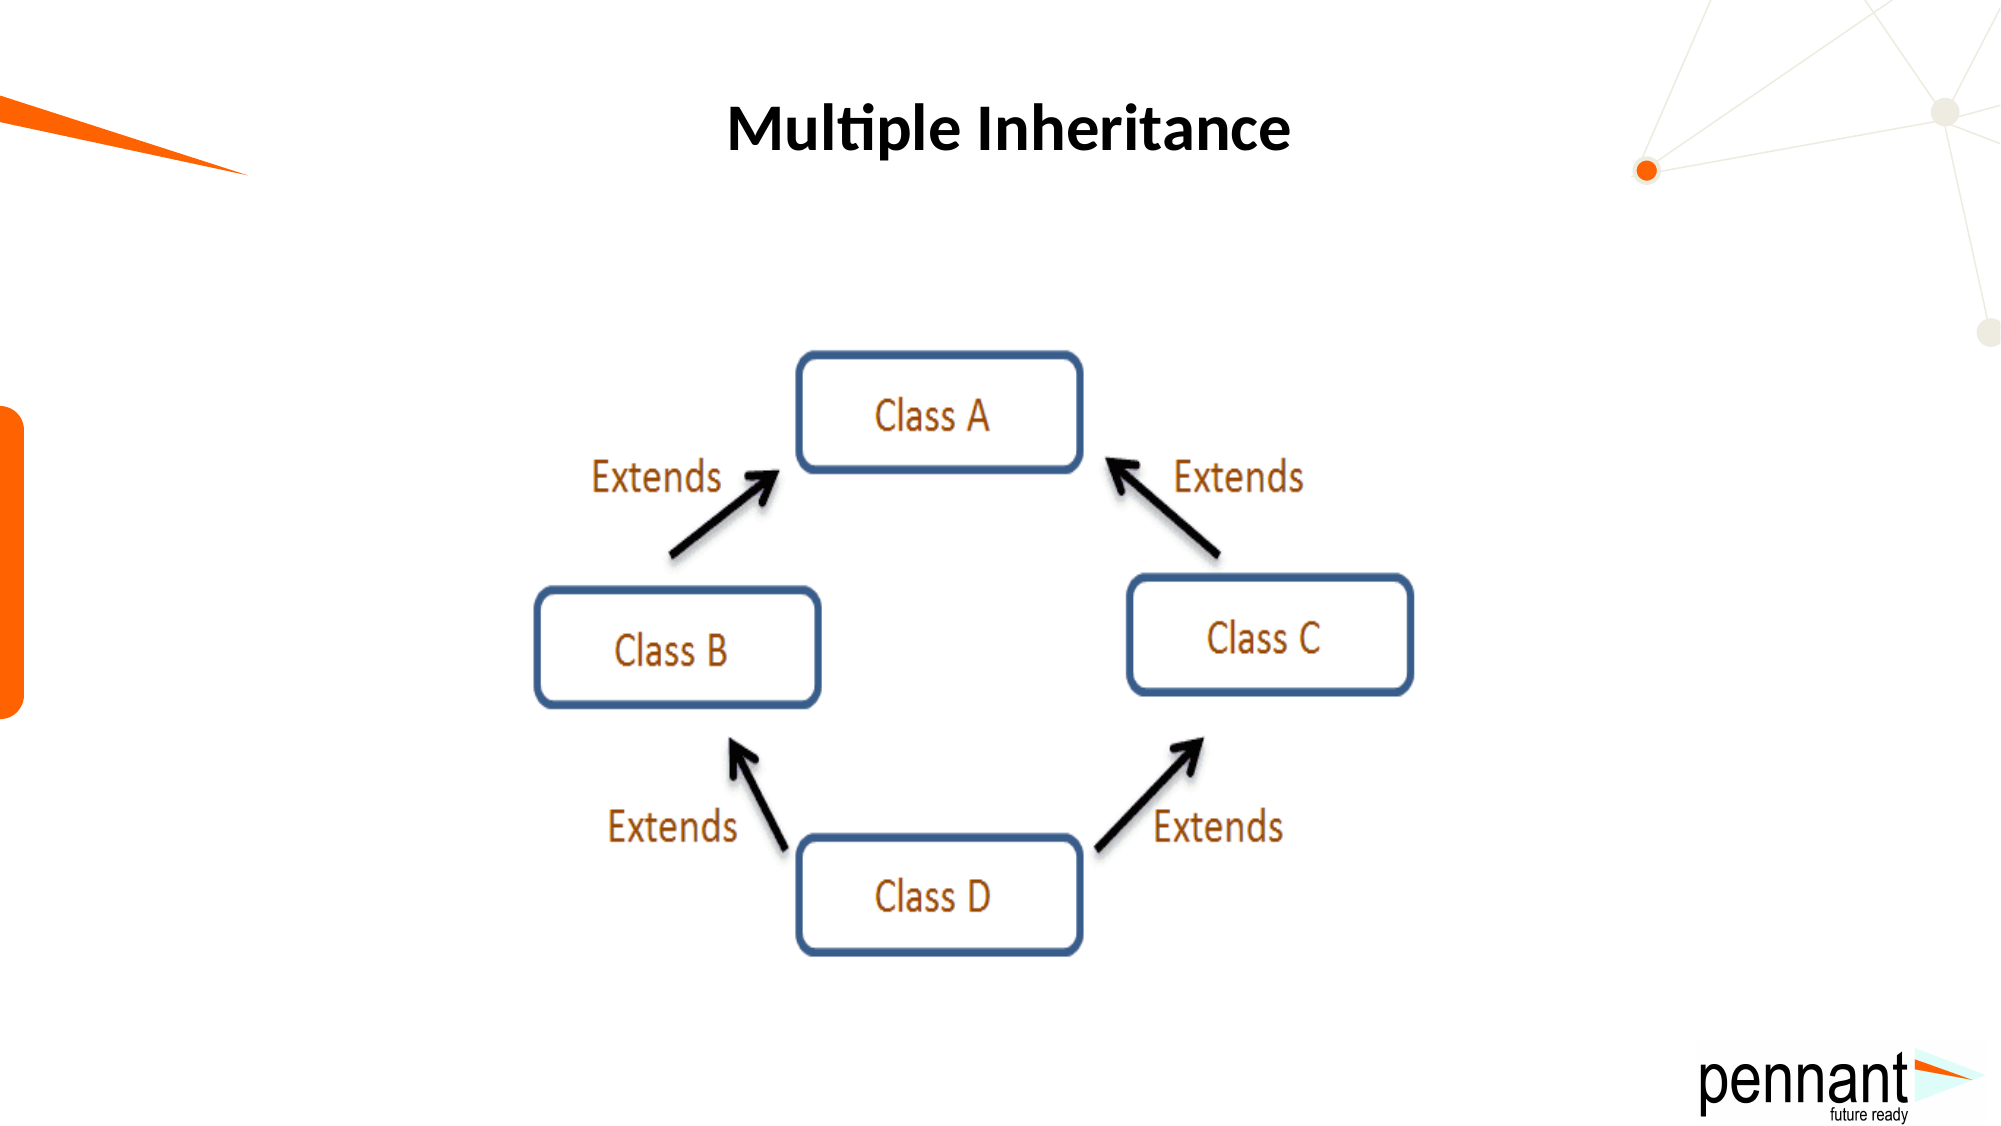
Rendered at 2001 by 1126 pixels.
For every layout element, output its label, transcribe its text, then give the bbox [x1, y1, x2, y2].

picture [385, 243, 1587, 1027]
title Multiple Inheritance [409, 78, 1610, 172]
picture [1697, 1040, 1986, 1126]
